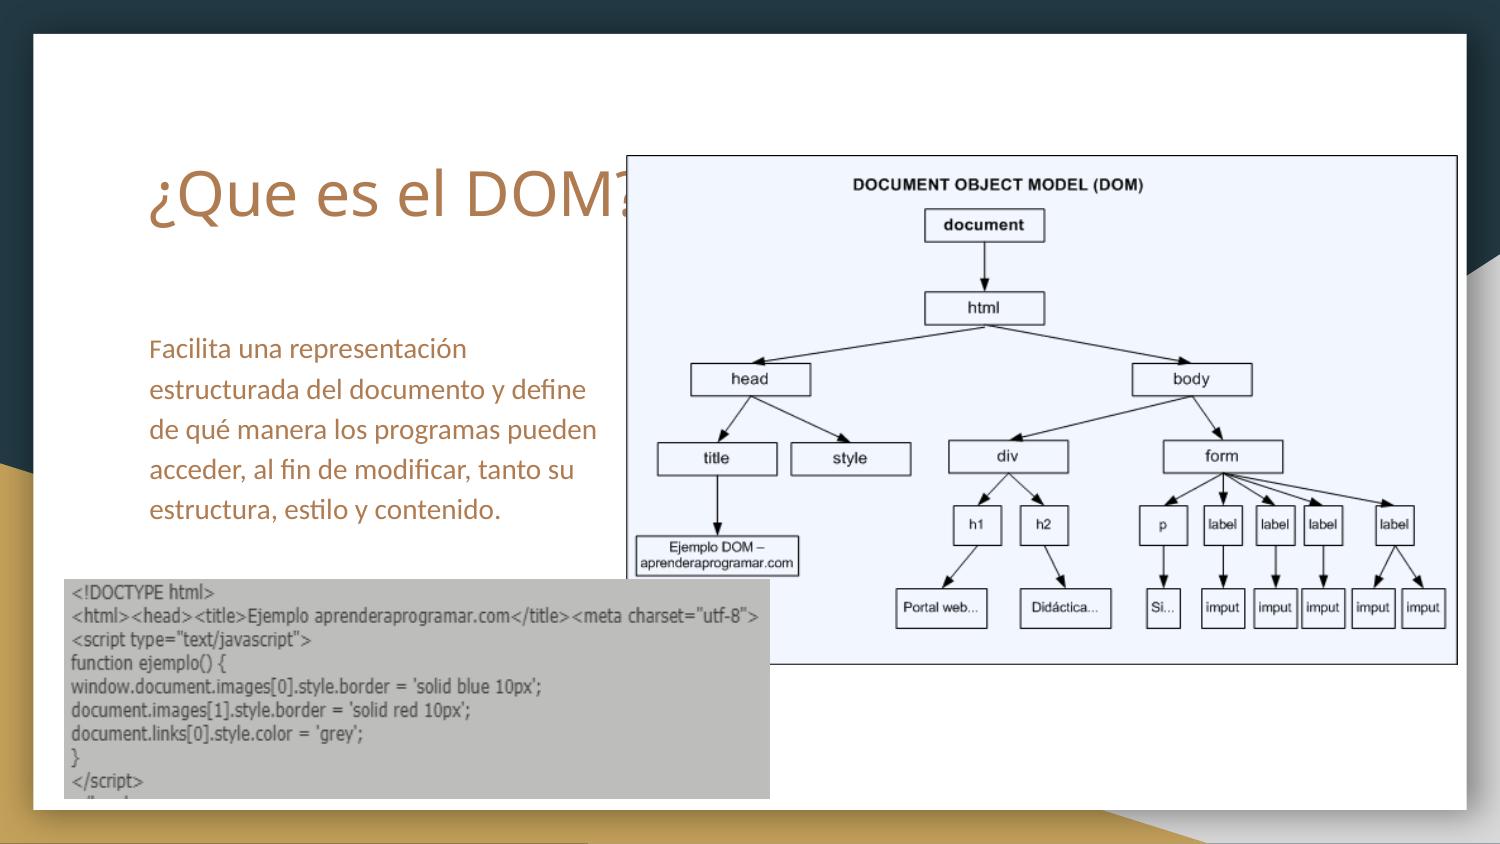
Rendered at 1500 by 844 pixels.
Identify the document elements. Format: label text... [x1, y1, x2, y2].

title ¿Que es el DOM? [134, 138, 906, 296]
picture [64, 155, 1458, 799]
list Facilita una representación estructurada del documento y define de qué manera los programas pueden acceder, al fin de modificar, tanto su estructura, estilo y contenido. [134, 309, 614, 577]
